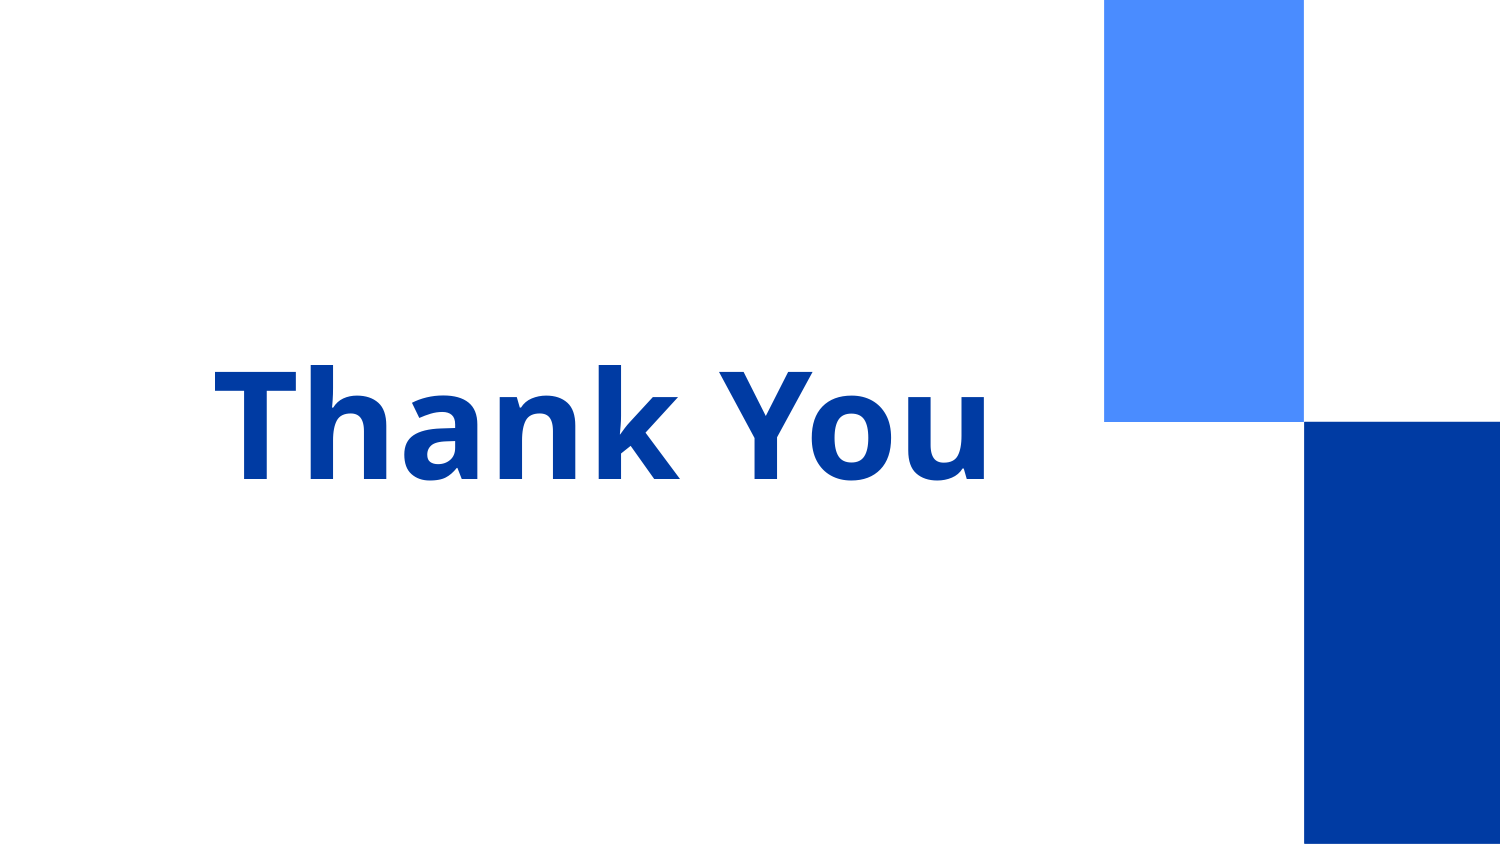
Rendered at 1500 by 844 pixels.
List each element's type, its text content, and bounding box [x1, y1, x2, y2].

title Thank You [197, 314, 1125, 456]
text_box [1104, 0, 1304, 422]
text_box [1304, 421, 1500, 844]
